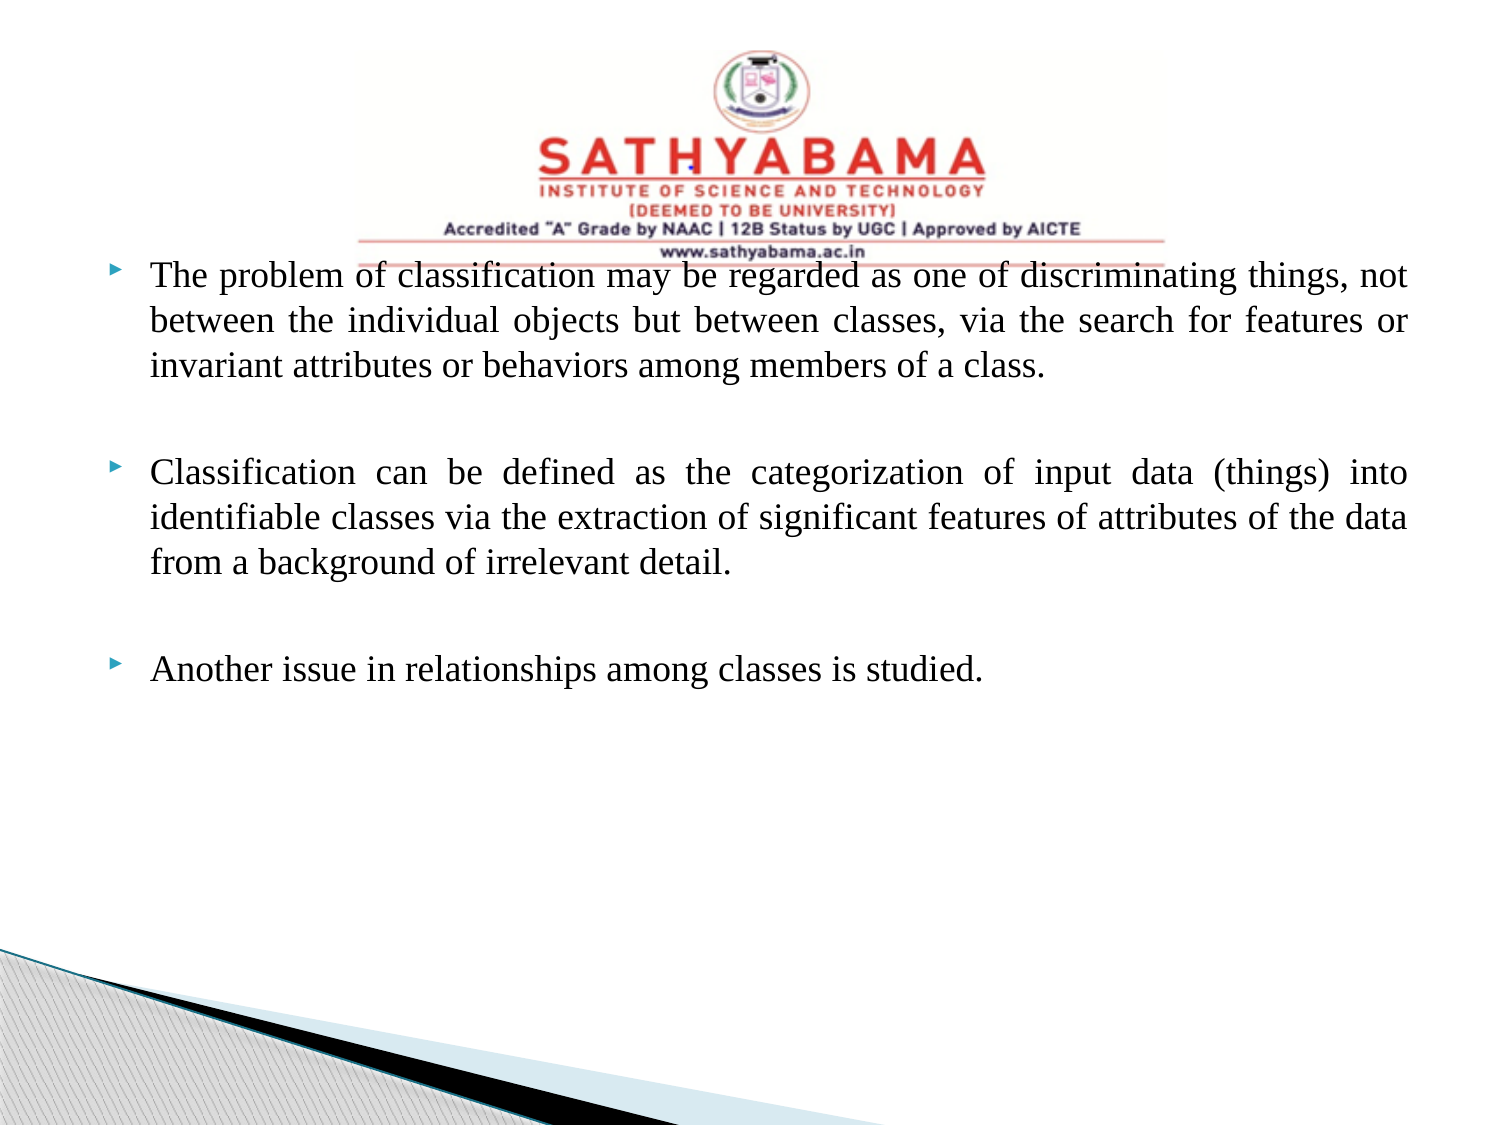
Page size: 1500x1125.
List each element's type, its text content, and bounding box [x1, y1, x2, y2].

list The problem of classification may be regarded as one of discriminating things, not between the individual objects but between classes, via the search for features or invariant attributes or behaviors among members of a class. Classification can be defined as the categorization of input data (things) into identifiable classes via the extraction of significant features of attributes of the data from a background of irrelevant detail. Another issue in relationships among classes is studied. [75, 243, 1425, 986]
picture [324, 50, 1213, 243]
